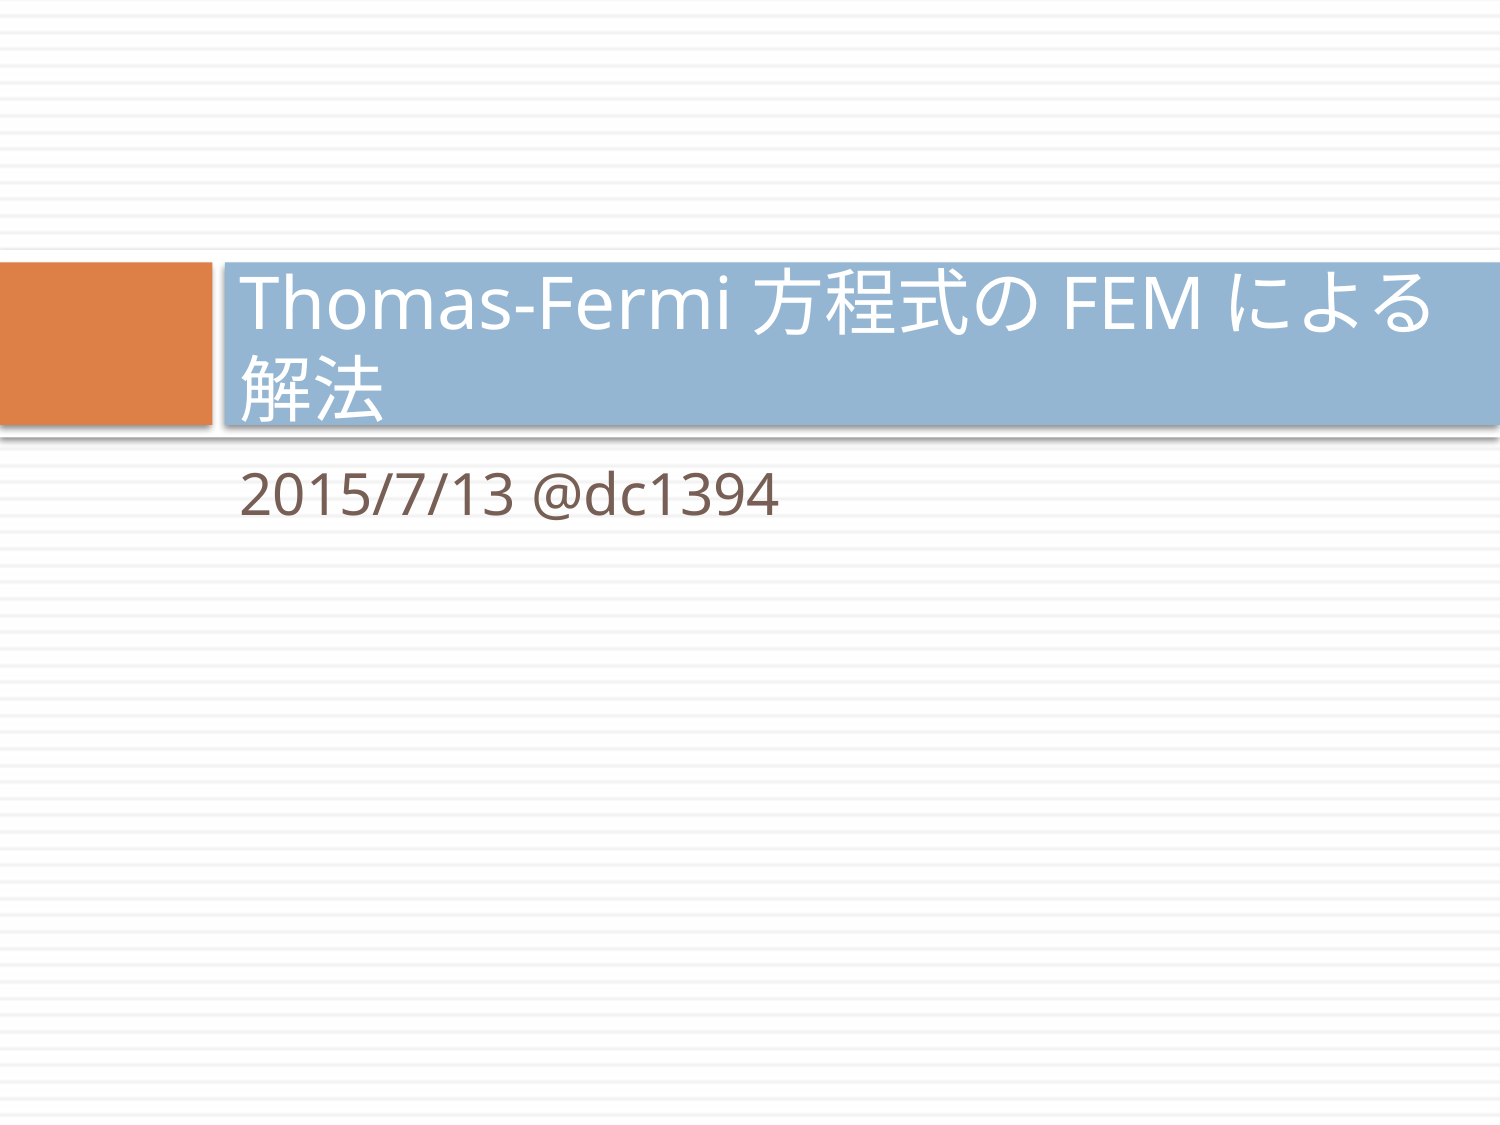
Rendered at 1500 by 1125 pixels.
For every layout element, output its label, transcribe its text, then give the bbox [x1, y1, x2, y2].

title Thomas-Fermi方程式のFEMによる解法 [225, 262, 1475, 425]
list 2015/7/13 @dc1394 [225, 450, 1394, 725]
